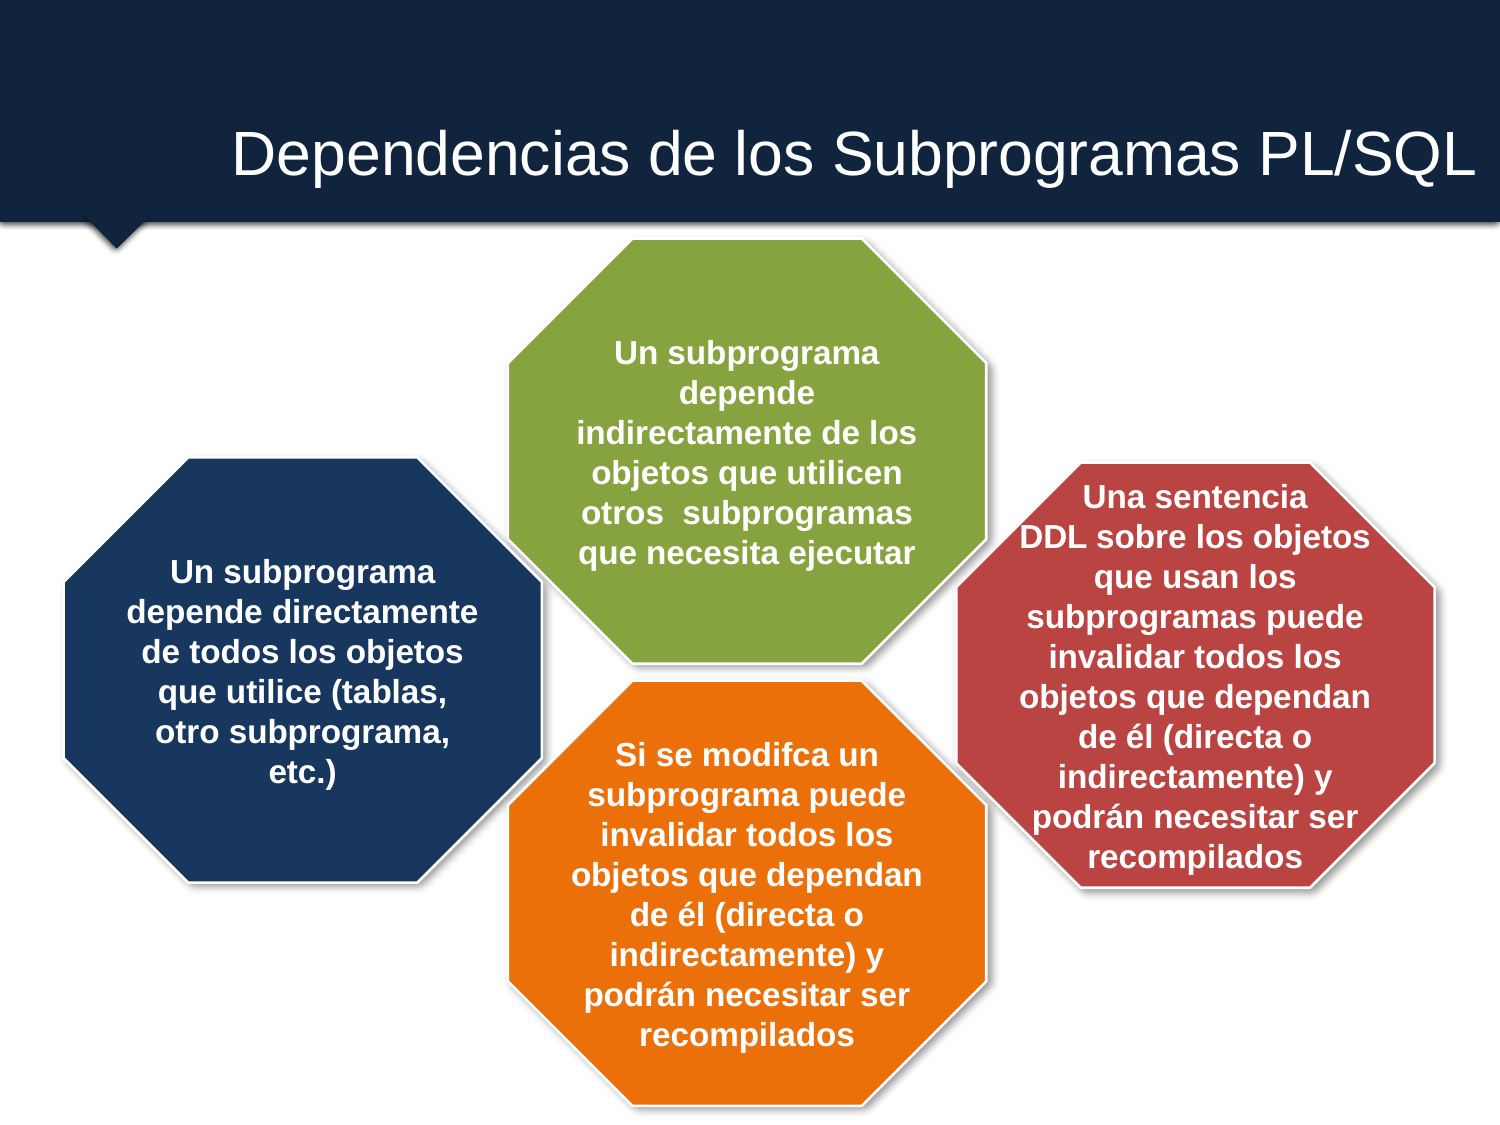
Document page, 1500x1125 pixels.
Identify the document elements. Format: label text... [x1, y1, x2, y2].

text_box Un subprograma depende directamente de todos los objetos que utilice (tablas, otro subprograma, etc.) [62, 456, 543, 884]
title Dependencias de los Subprogramas PL/SQL [53, 31, 1494, 271]
text_box Si se modifca un subprograma puede invalidar todos los objetos que dependan de él (directa o indirectamente) y podrán necesitar ser recompilados [507, 679, 988, 1107]
text_box Un subprograma depende indirectamente de los objetos que utilicen otros subprogramas que necesita ejecutar [507, 237, 988, 665]
text_box Una sentencia DDL sobre los objetos que usan los subprogramas puede invalidar todos los objetos que dependan de él (directa o indirectamente) y podrán necesitar ser recompilados [955, 461, 1436, 889]
